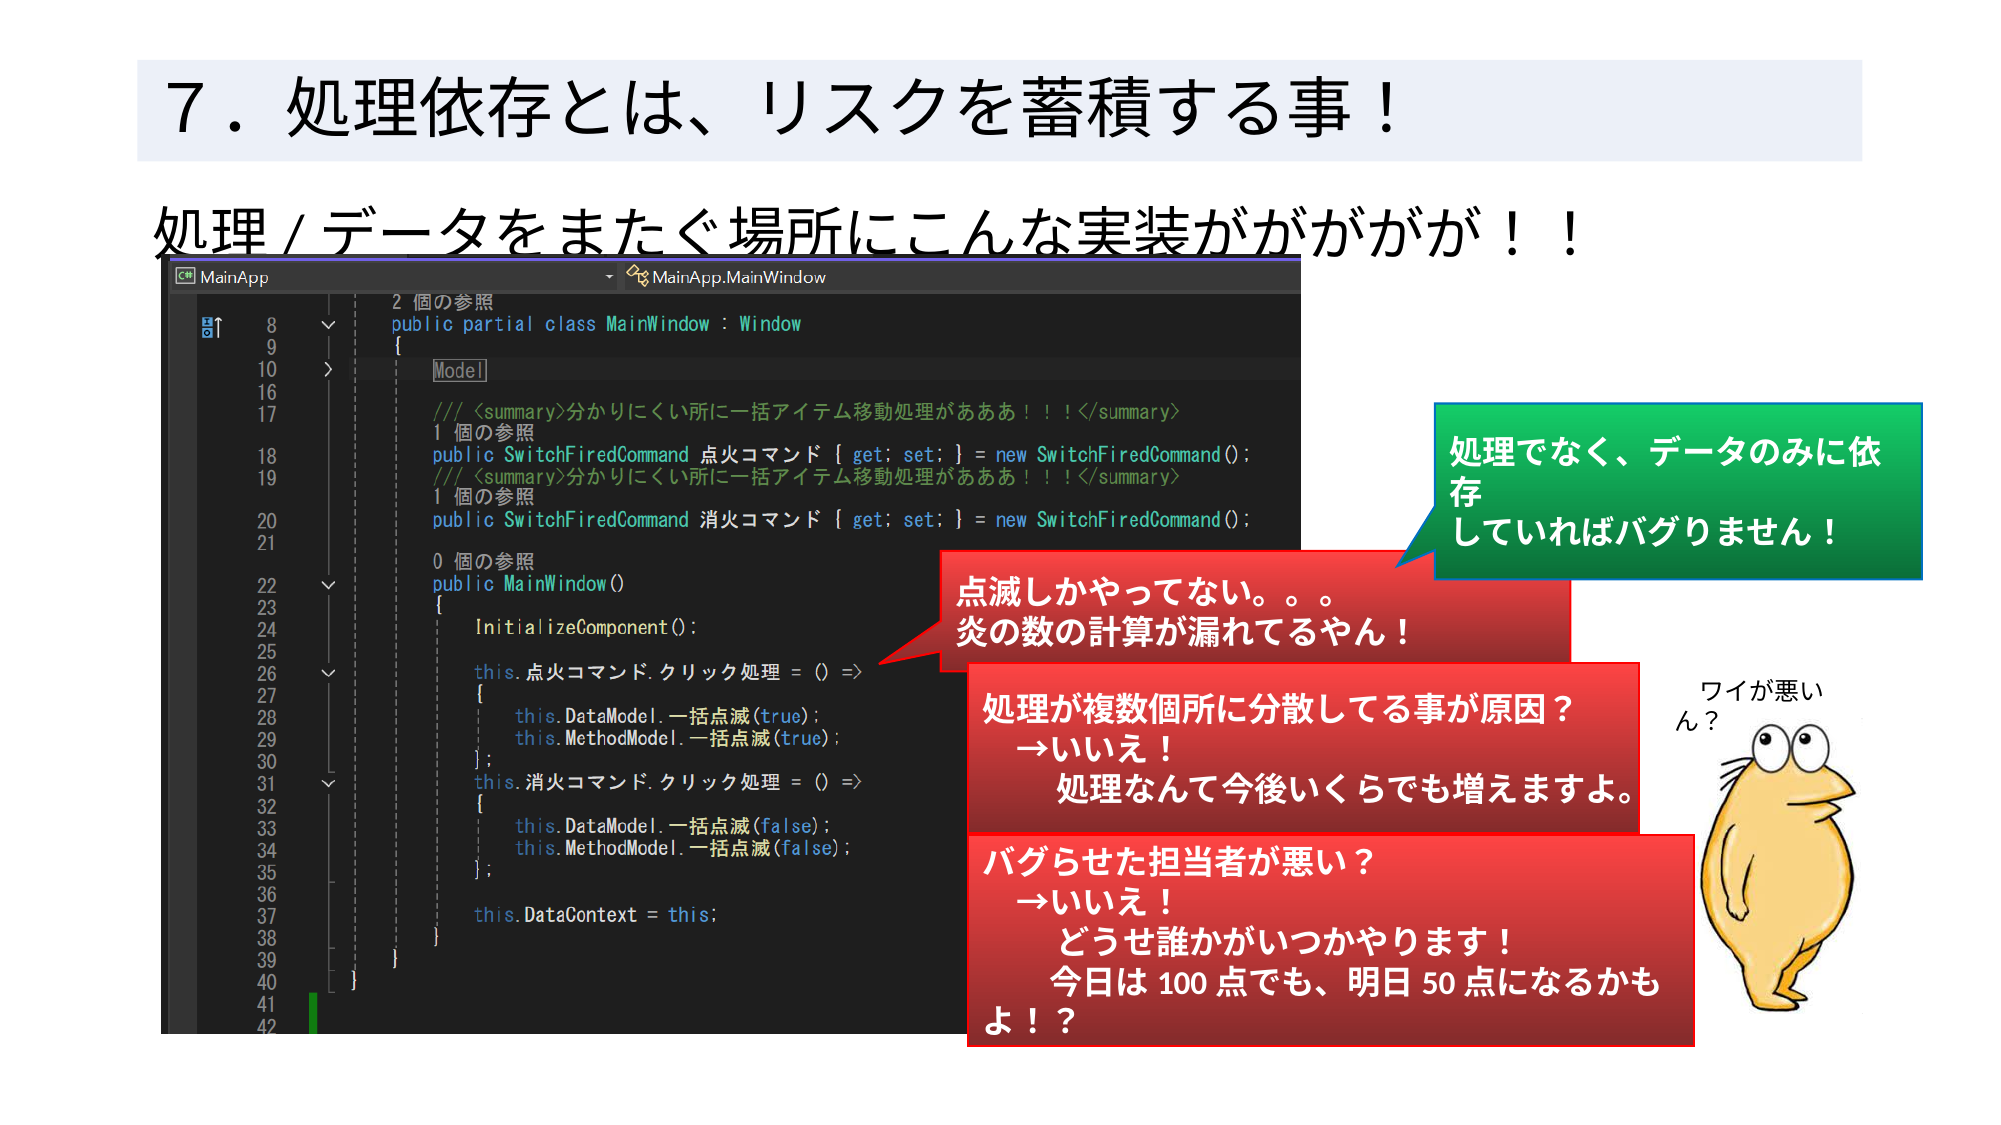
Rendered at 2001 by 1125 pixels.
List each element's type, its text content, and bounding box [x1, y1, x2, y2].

text_box 点滅しかやってない。。。 炎の数の計算が漏れてるやん！ [1301, 549, 1572, 662]
text_box 処理が複数個所に分散してる事が原因？ →いいえ！ 処理なんて今後いくらでも増えますよ。 [1301, 662, 1640, 834]
picture [161, 254, 1301, 1034]
title ７．処理依存とは、リスクを蓄積する事！ [137, 59, 1863, 161]
text_box ワイが悪いん？ [1659, 638, 1888, 743]
list 処理/データをまたぐ場所にこんな実装ががががが！！ [137, 161, 1863, 1014]
picture [1693, 718, 1863, 1014]
text_box 処理でなく、データのみに依存 していればバグりません！ [1394, 402, 1923, 581]
text_box バグらせた担当者が悪い？ →いいえ！ どうせ誰かがいつかやります！ 今日は100点でも、明日50点になるかもよ！？ [967, 834, 1695, 1047]
